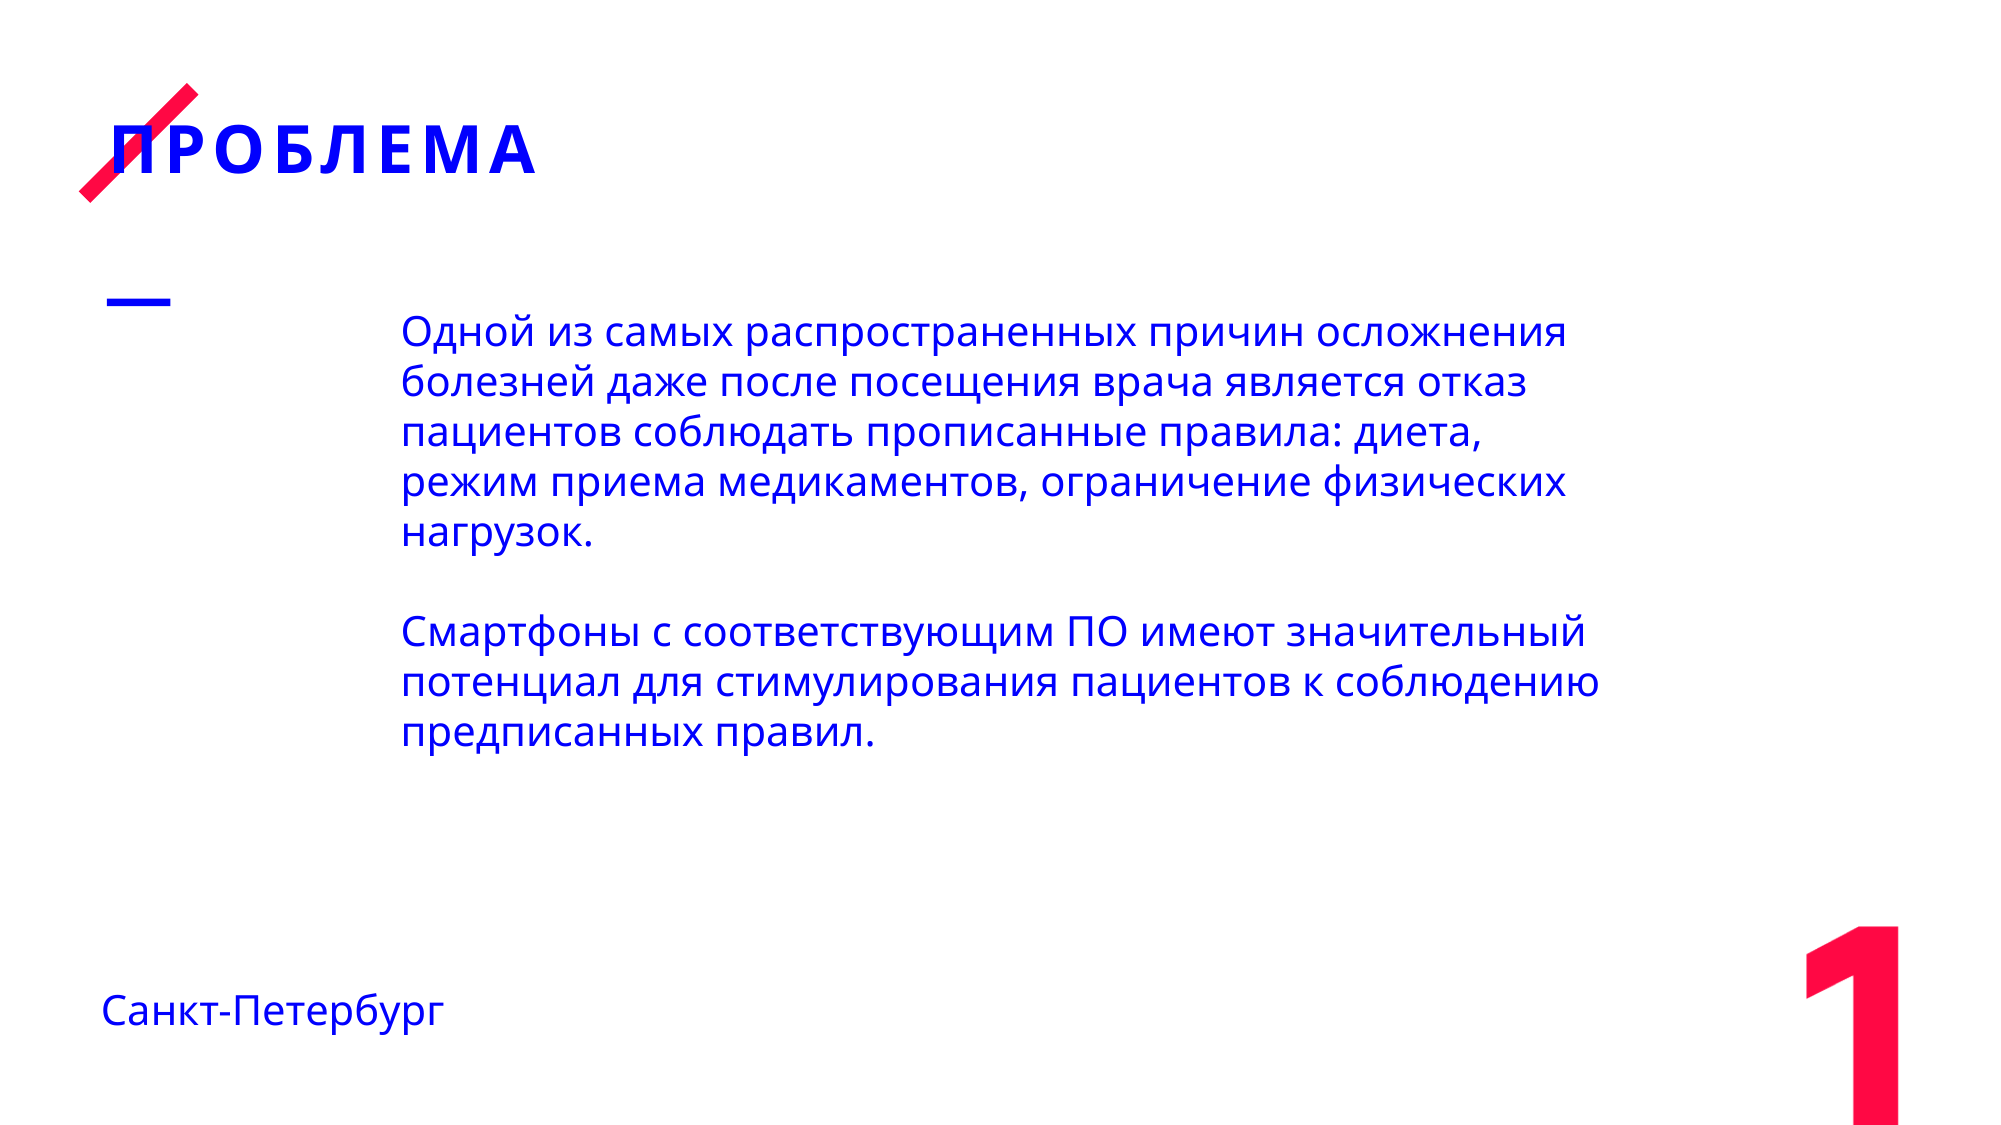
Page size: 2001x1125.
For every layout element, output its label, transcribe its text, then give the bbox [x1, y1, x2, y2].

text_box [106, 298, 171, 307]
text_box Санкт-Петербург [86, 976, 460, 1041]
text_box ПРОБЛЕМА [93, 99, 551, 195]
text_box [169, 81, 200, 99]
picture [1806, 926, 1899, 1125]
text_box Одной из самых распространенных причин осложнения болезней даже после посещения врача является отказ пациентов соблюдать прописанные правила: диета, режим приема медикаментов, ограничение физических нагрузок. Смартфоны с соответствующим ПО имеют значительный потенциал для стимулирования пациентов к соблюдению предписанных правил. [385, 247, 1631, 813]
text_box [77, 175, 100, 205]
